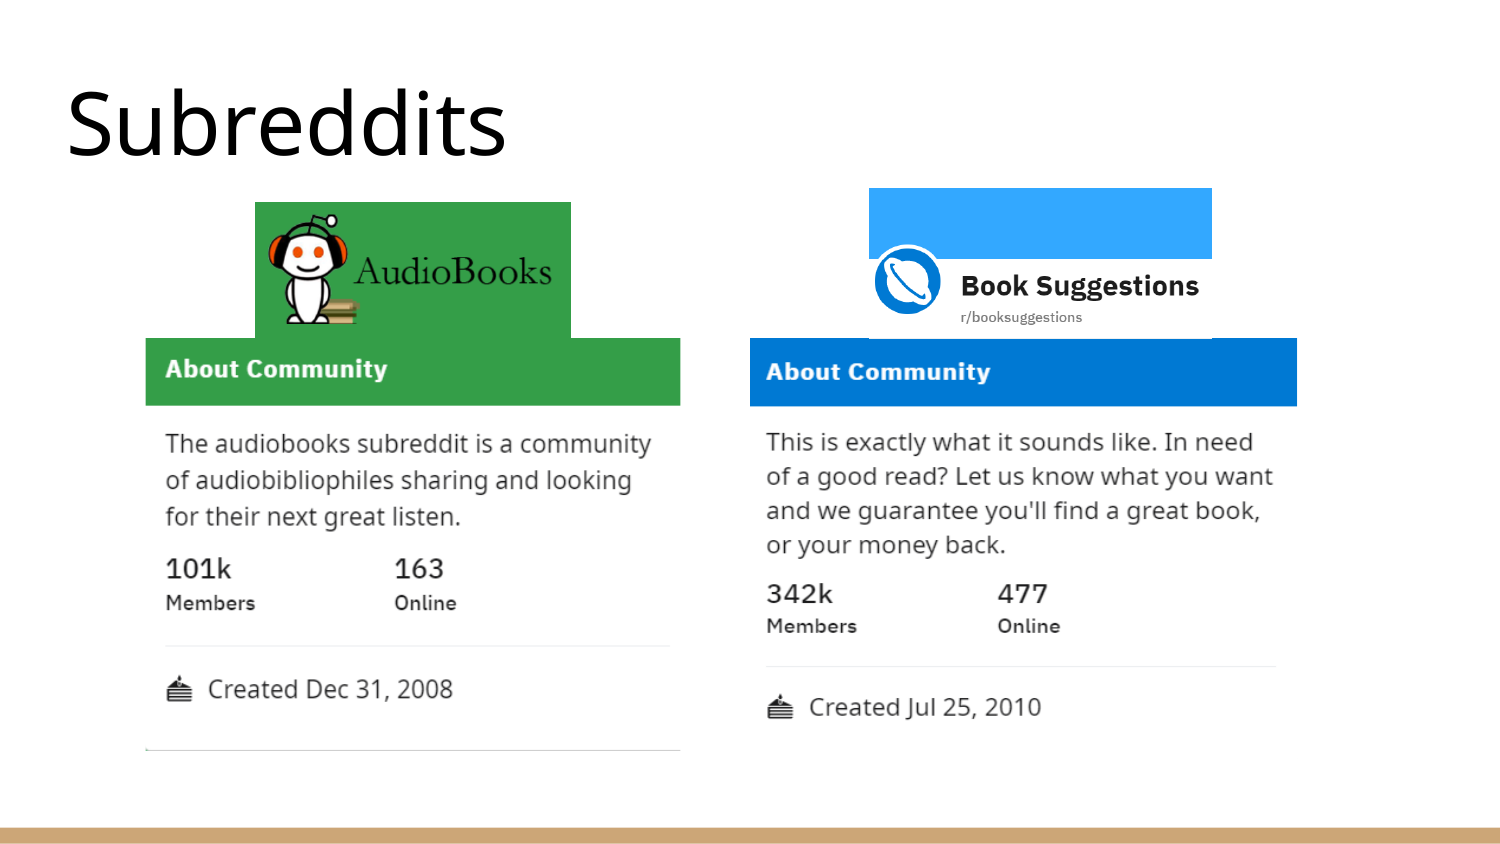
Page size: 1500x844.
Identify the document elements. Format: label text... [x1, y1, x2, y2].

picture [145, 201, 681, 751]
picture [749, 187, 1298, 759]
title Subreddits [51, 51, 1449, 189]
